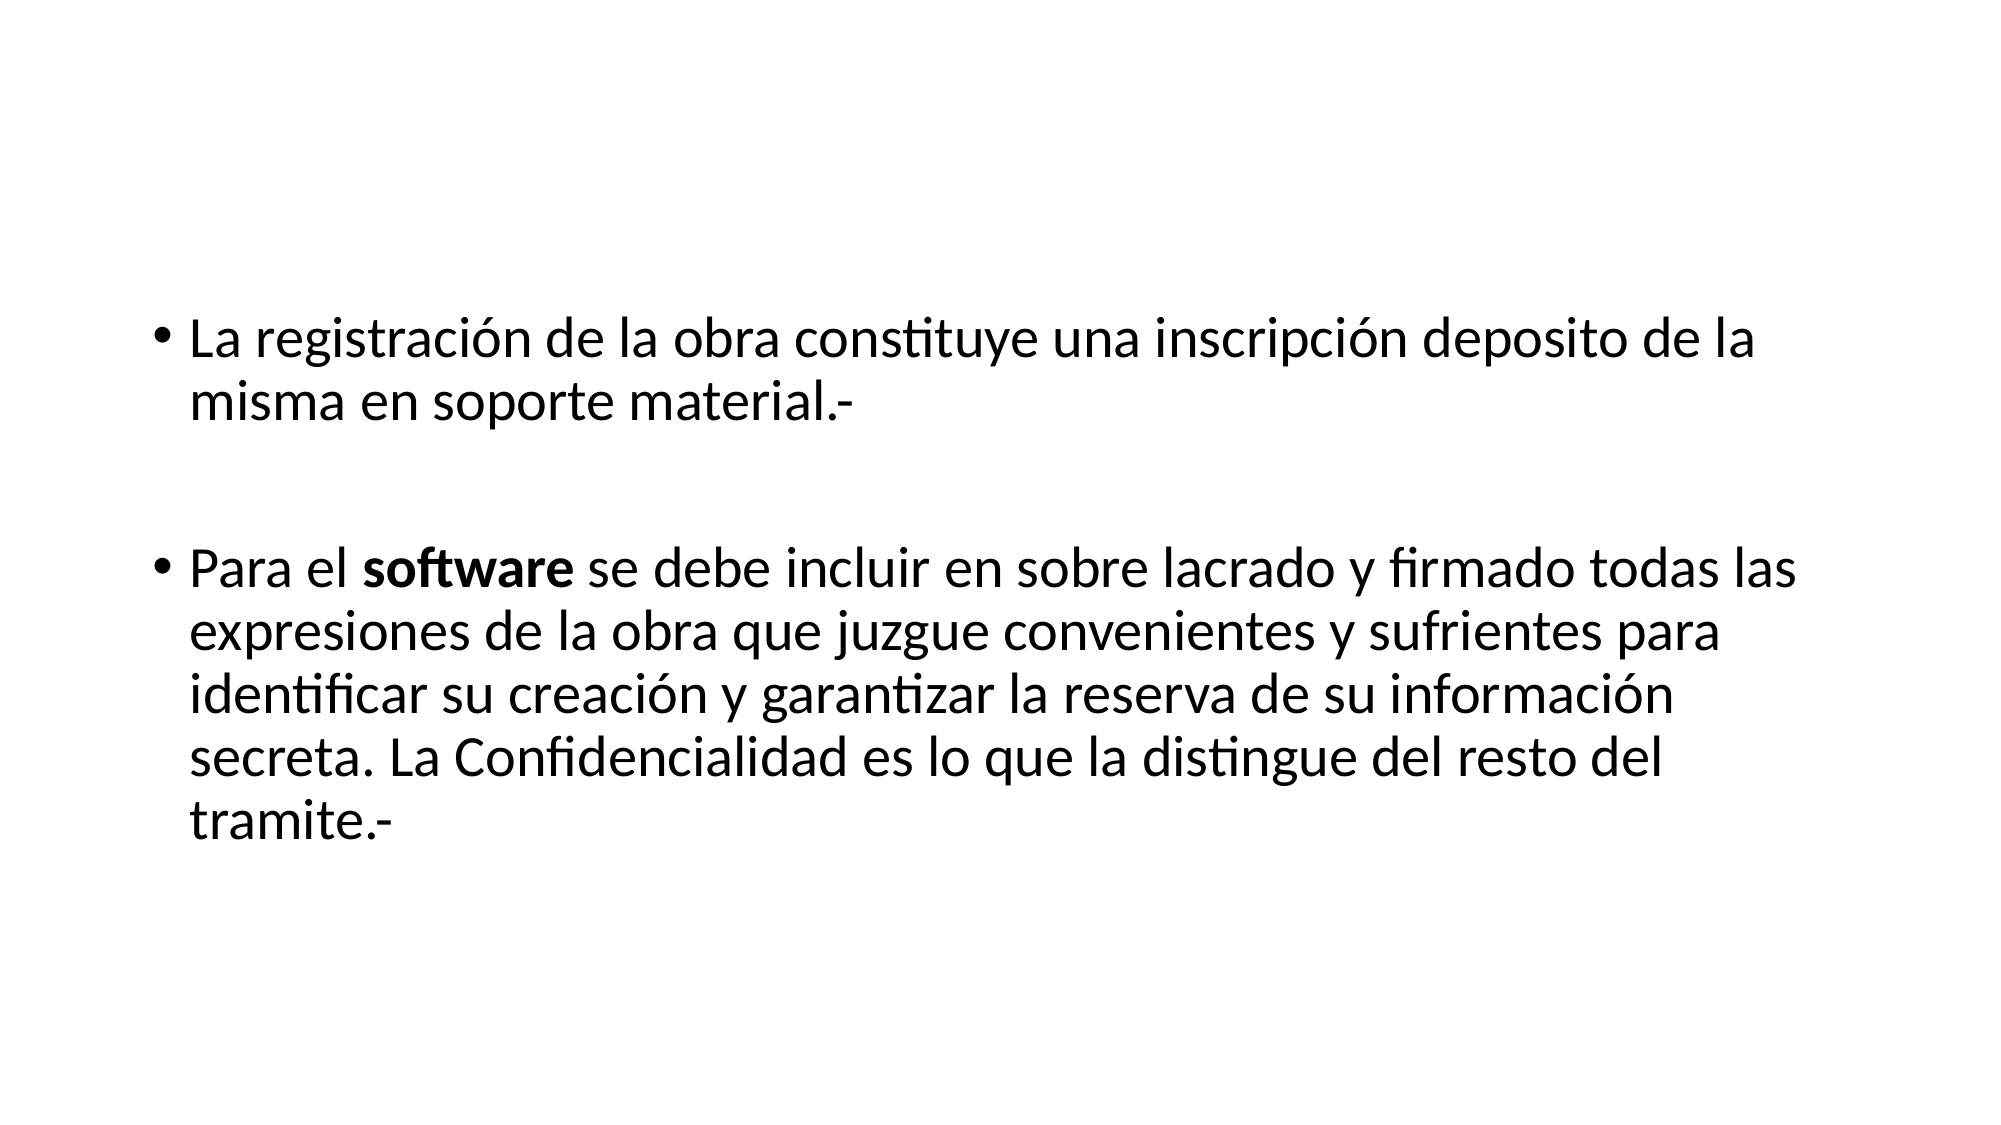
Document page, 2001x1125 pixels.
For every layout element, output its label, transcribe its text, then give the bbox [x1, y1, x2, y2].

list La registración de la obra constituye una inscripción deposito de la misma en soporte material.- Para el software se debe incluir en sobre lacrado y firmado todas las expresiones de la obra que juzgue convenientes y sufrientes para identificar su creación y garantizar la reserva de su información secreta. La Confidencialidad es lo que la distingue del resto del tramite.- [137, 299, 1863, 1014]
